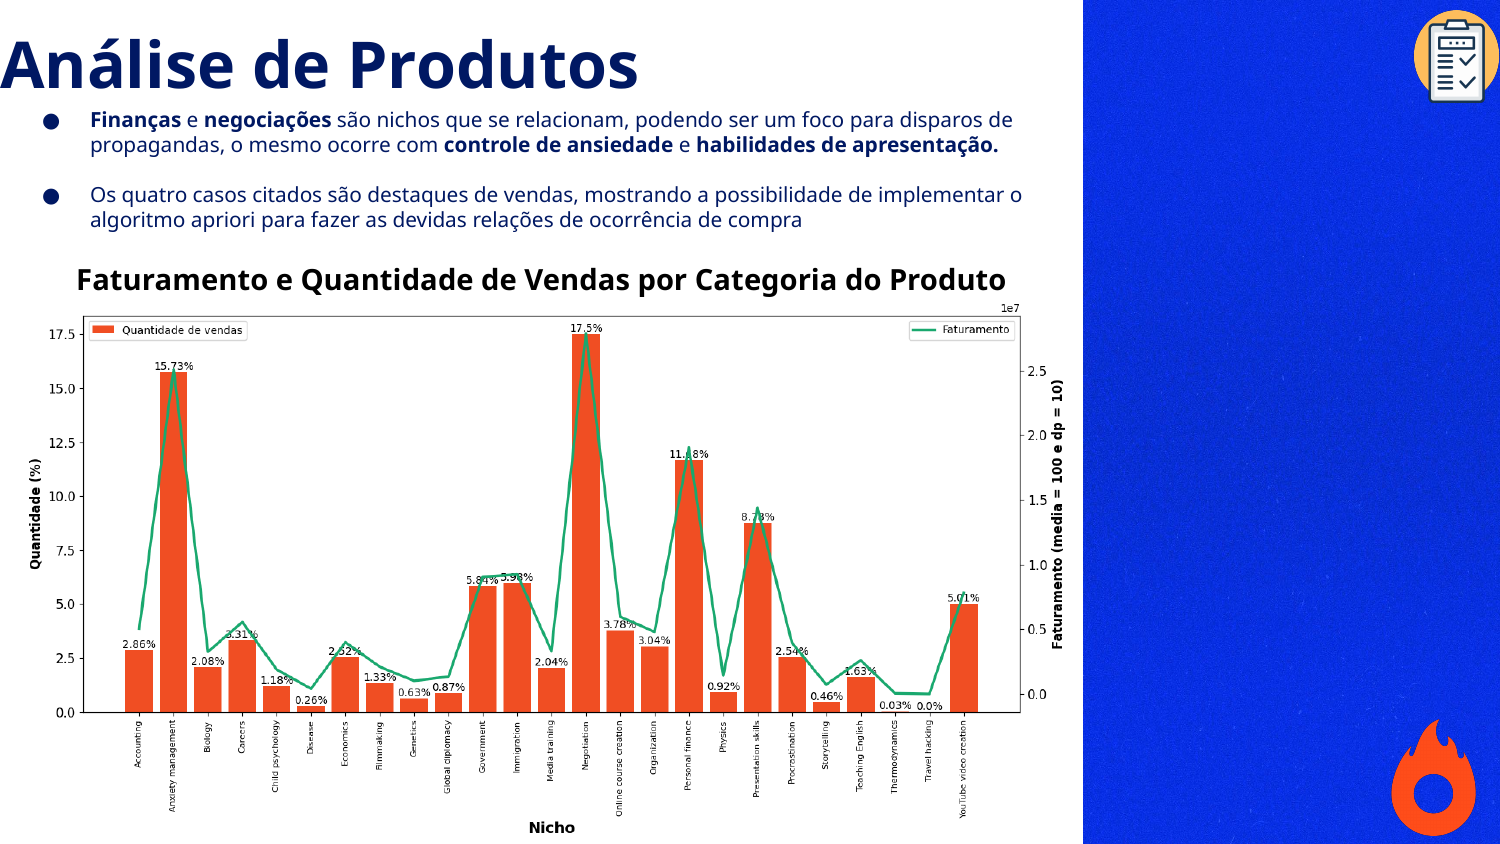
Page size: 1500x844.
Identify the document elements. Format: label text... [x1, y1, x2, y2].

picture [4, 299, 1079, 844]
picture [1083, 0, 1500, 844]
text_box Finanças e negociações são nichos que se relacionam, podendo ser um foco para disparos de propagandas, o mesmo ocorre com controle de ansiedade e habilidades de apresentação. Os quatro casos citados são destaques de vendas, mostrando a possibilidade de implementar o algoritmo apriori para fazer as devidas relações de ocorrência de compra [0, 91, 1078, 247]
text_box Análise de Produtos [0, 36, 968, 91]
text_box Faturamento e Quantidade de Vendas por Categoria do Produto [47, 267, 1037, 297]
